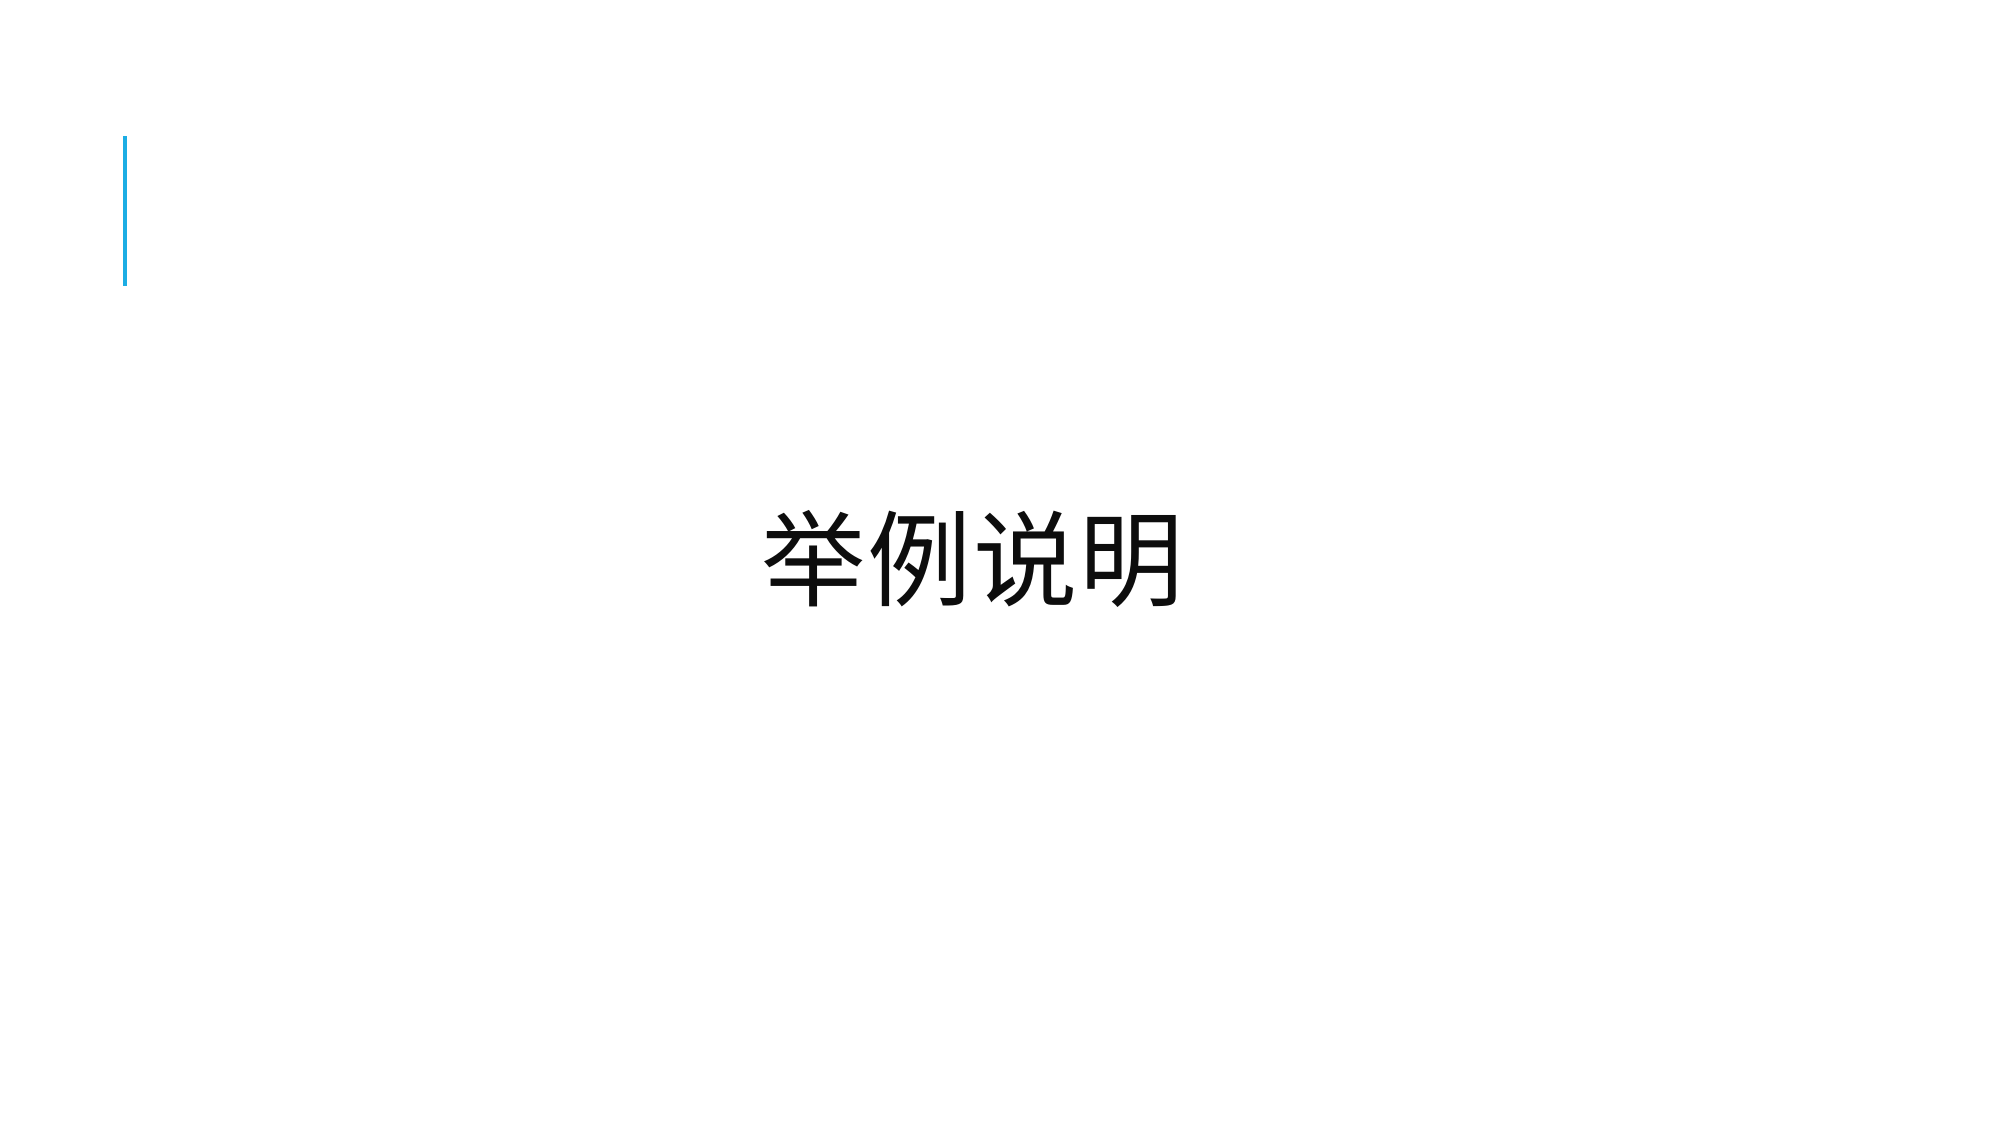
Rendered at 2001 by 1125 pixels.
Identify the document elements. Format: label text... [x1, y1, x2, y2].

title 举例说明 [175, 445, 1771, 692]
